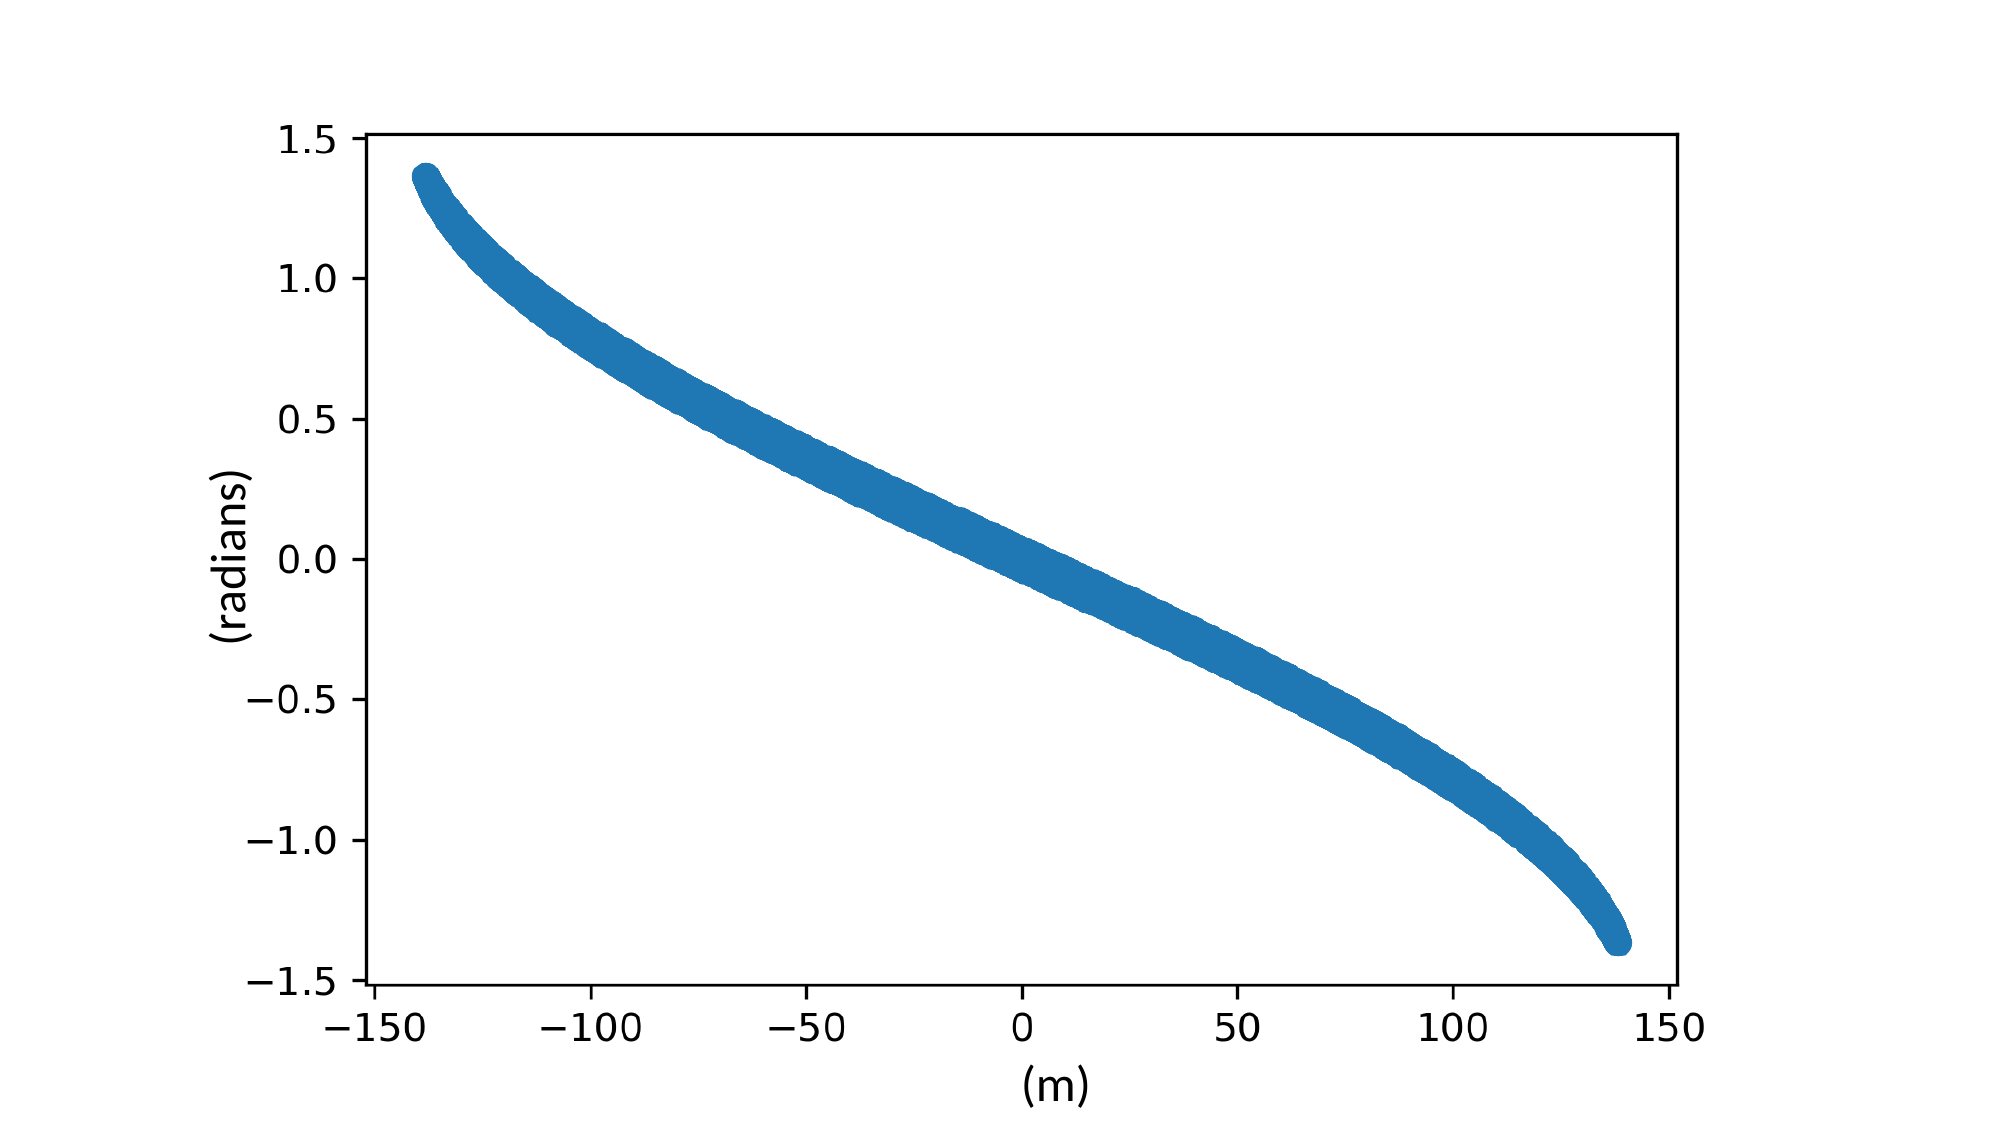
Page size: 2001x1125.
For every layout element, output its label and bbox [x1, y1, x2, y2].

picture [154, 0, 1846, 1125]
